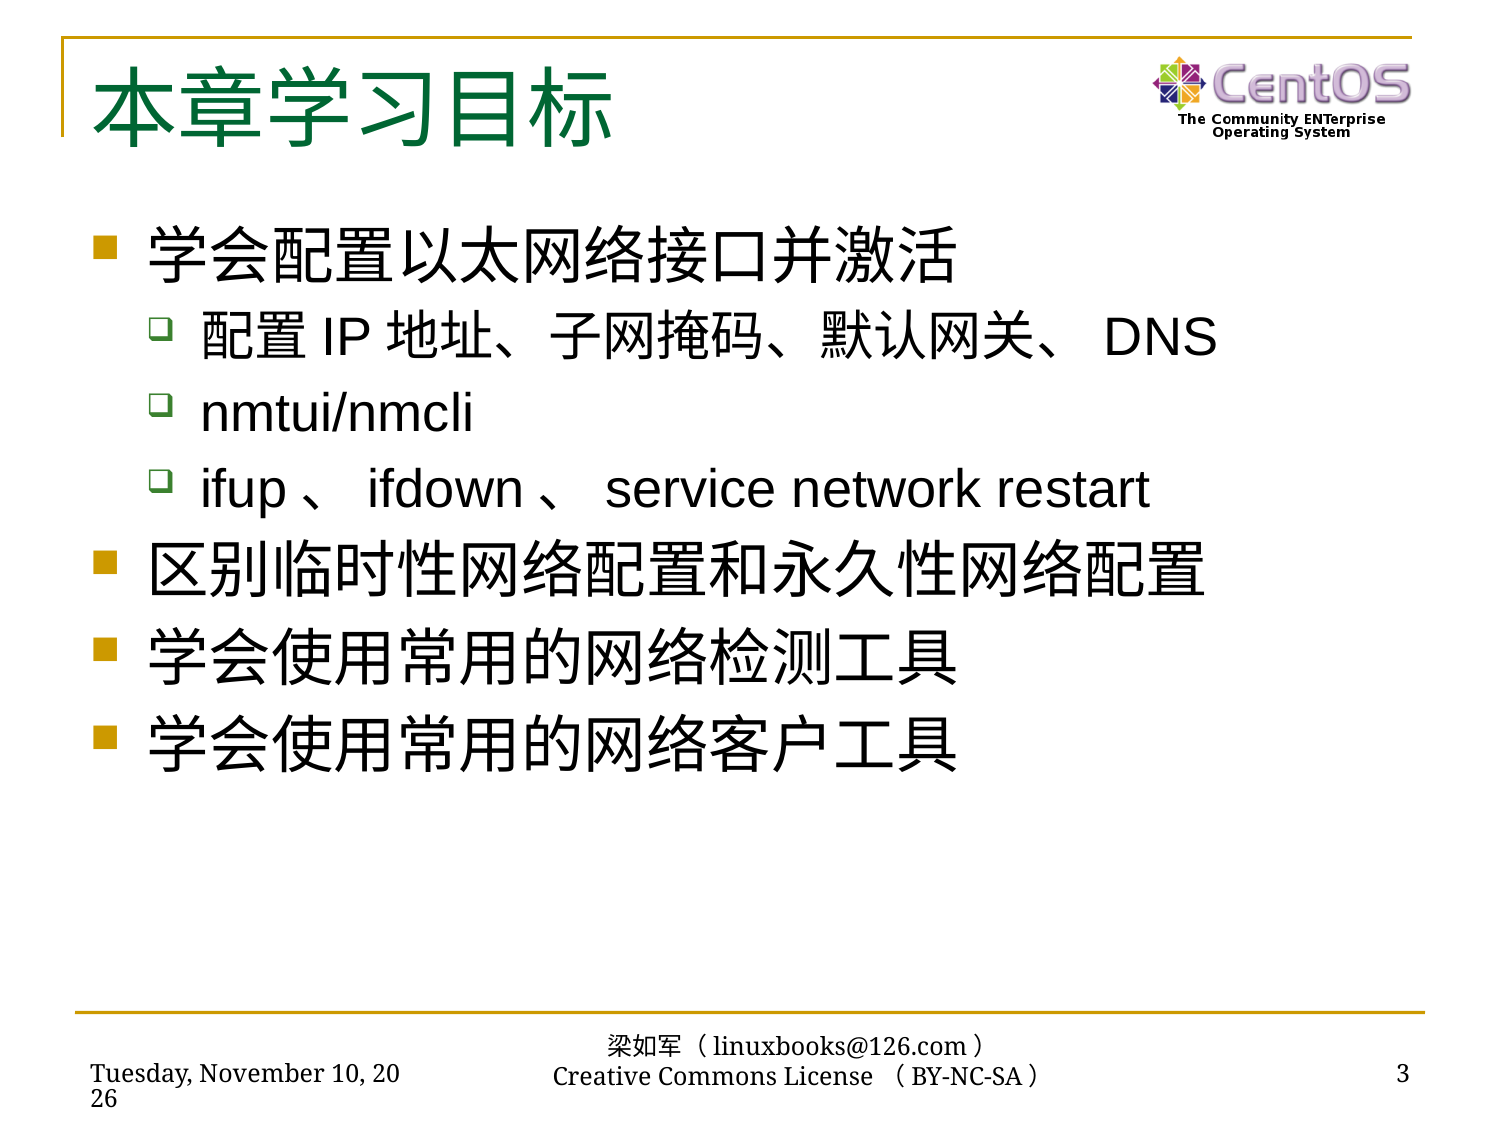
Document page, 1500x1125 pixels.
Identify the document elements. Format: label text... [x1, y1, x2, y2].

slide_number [74, 1023, 426, 1100]
footer 梁如军（linuxbooks@126.com） Creative Commons License（BY-NC-SA） [359, 1022, 1247, 1099]
slide_number 3 [1074, 1023, 1426, 1100]
title 本章学习目标 [74, 45, 1426, 207]
list 学会配置以太网络接口并激活 配置IP地址、子网掩码、默认网关、DNS nmtui/nmcli ifup、ifdown、service network restart 区别临时性网络配置和永久性网络配置 学会使用常用的网络检测工具 学会使用常用的网络客户工具 [74, 207, 1426, 1006]
